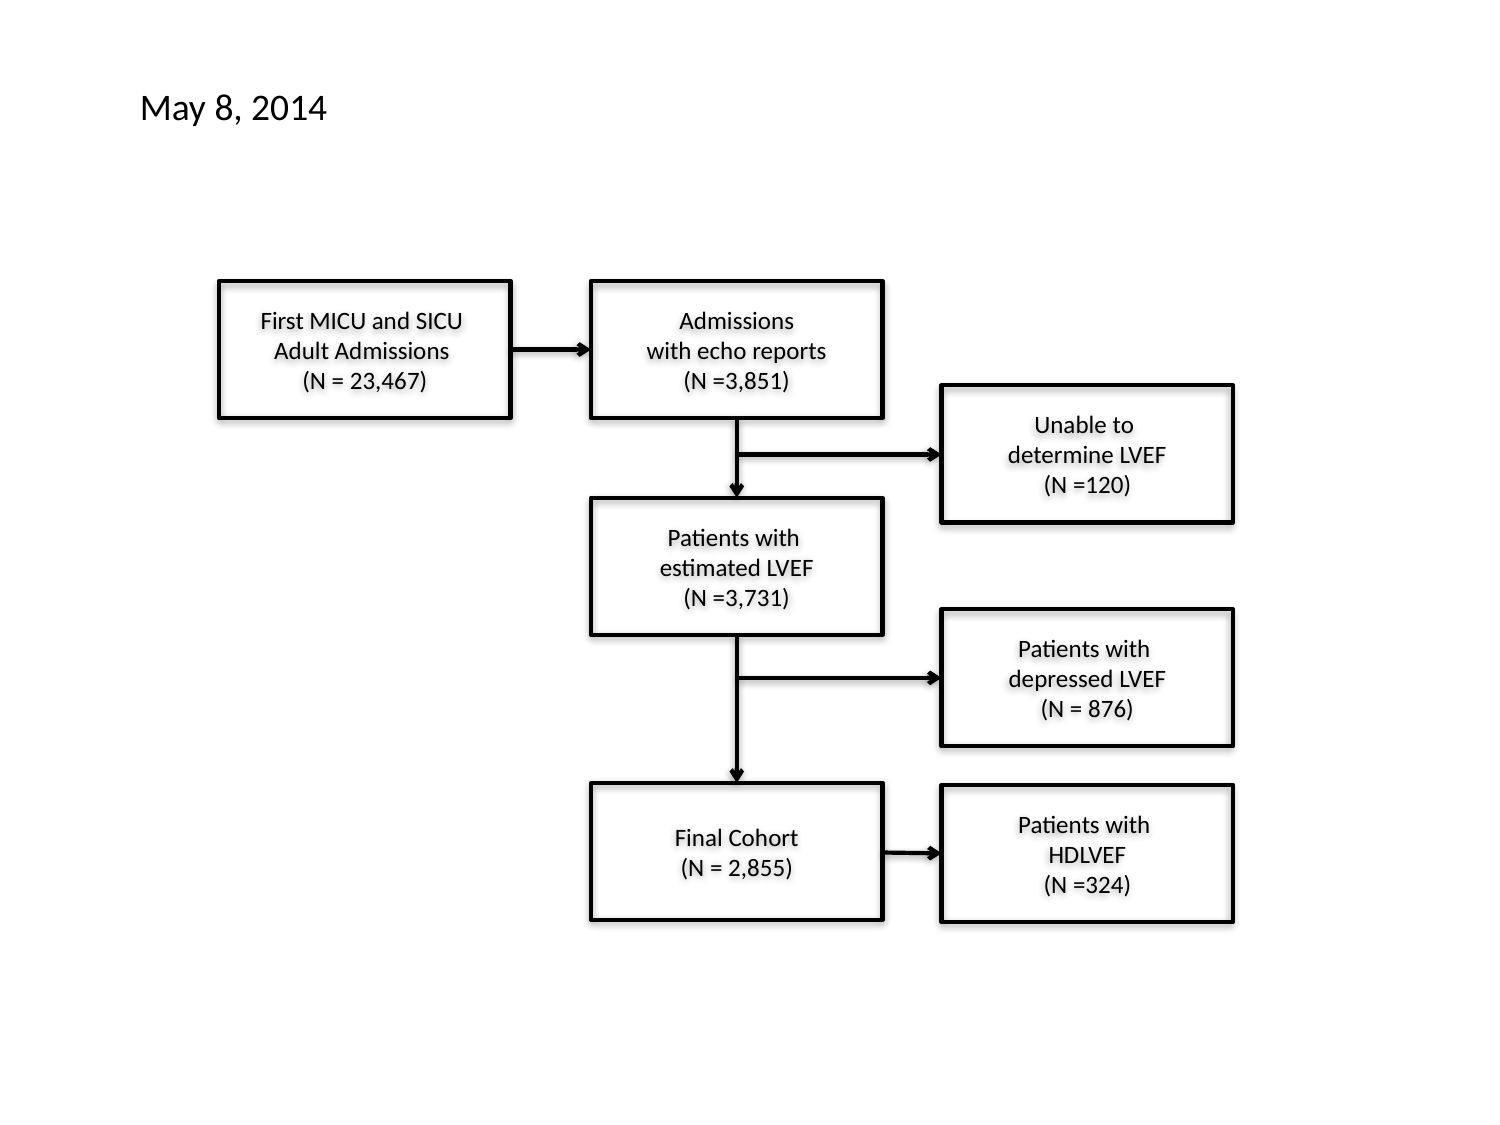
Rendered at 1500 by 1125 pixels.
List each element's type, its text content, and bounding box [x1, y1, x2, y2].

text_box May 8, 2014 [125, 75, 343, 136]
text_box Unable to determine LVEF (N =120) [941, 385, 1234, 523]
text_box Admissions with echo reports (N =3,851) [590, 280, 883, 419]
text_box First MICU and SICU Adult Admissions (N = 23,467) [218, 280, 511, 419]
text_box Patients with estimated LVEF (N =3,731) [590, 497, 883, 635]
text_box Patients with HDLVEF (N =324) [941, 784, 1234, 923]
text_box Final Cohort (N = 2,855) [590, 782, 883, 921]
text_box Patients with depressed LVEF (N = 876) [941, 608, 1234, 747]
